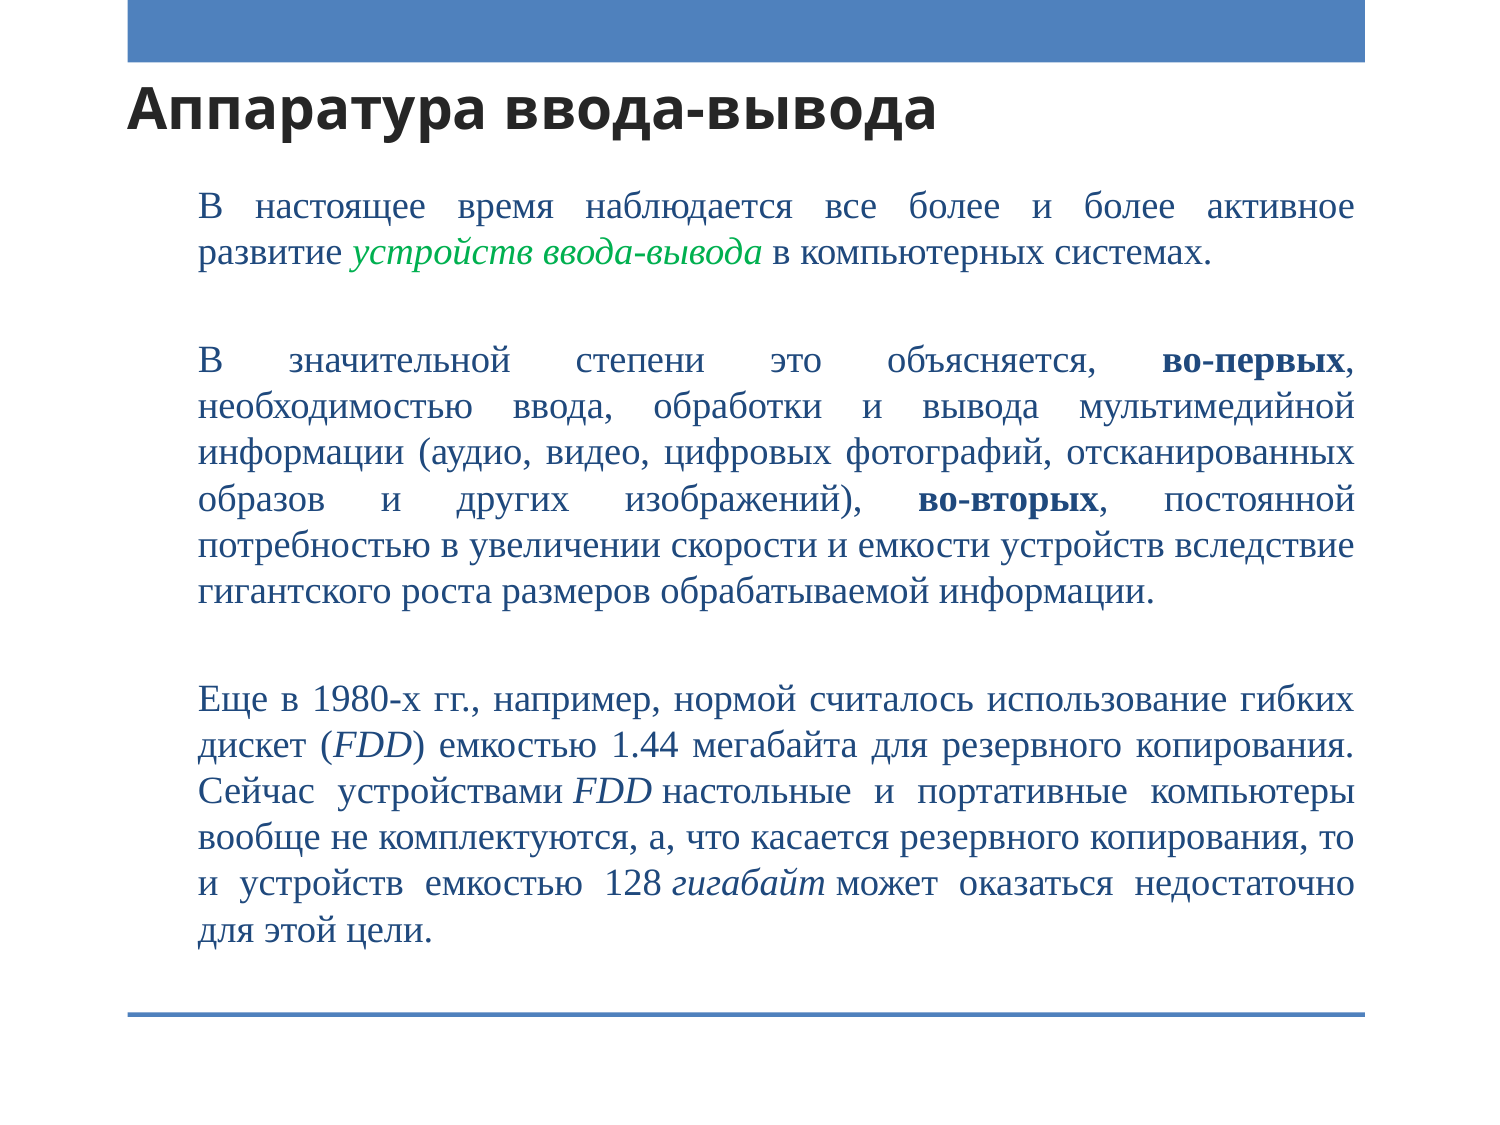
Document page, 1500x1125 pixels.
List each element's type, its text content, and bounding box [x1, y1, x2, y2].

title Аппаратура ввода-вывода [112, 0, 1365, 150]
subtitle В настоящее время наблюдается все более и более активное развитие устройств ввода-вывода в компьютерных системах. В значительной степени это объясняется, во-первых, необходимостью ввода, обработки и вывода мультимедийной информации (аудио, видео, цифровых фотографий, отсканированных образов и других изображений), во-вторых, постоянной потребностью в увеличении скорости и емкости устройств вследствие гигантского роста размеров обрабатываемой информации. Еще в 1980-х гг., например, нормой считалось использование гибких дискет (FDD) емкостью 1.44 мегабайта для резервного копирования. Сейчас устройствами FDD настольные и портативные компьютеры вообще не комплектуются, а, что касается резервного копирования, то и устройств емкостью 128 гигабайт может оказаться недостаточно для этой цели. [183, 172, 1370, 1000]
